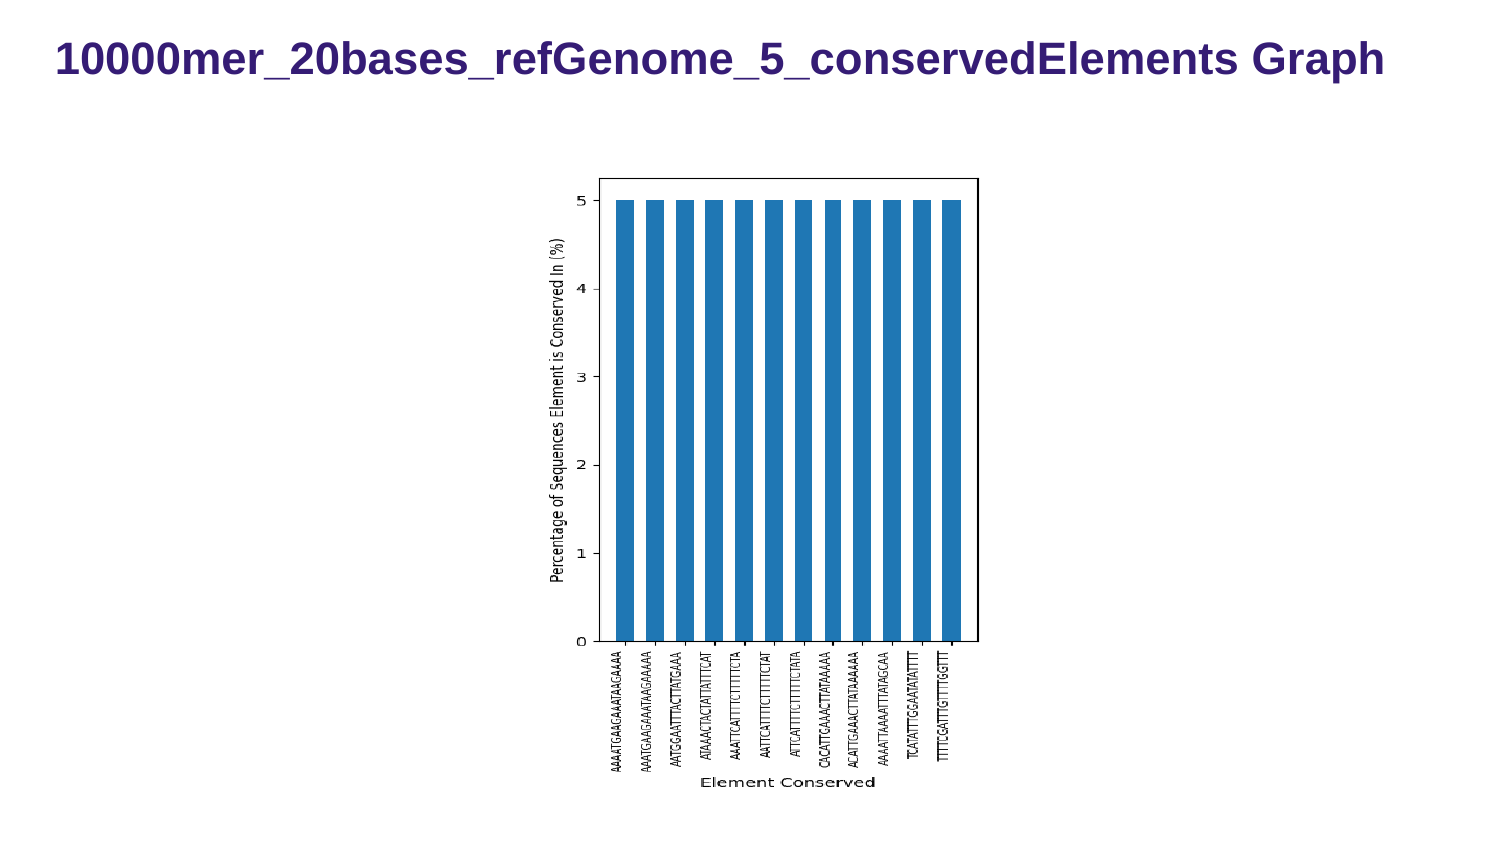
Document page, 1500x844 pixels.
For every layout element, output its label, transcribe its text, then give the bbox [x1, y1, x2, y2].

title 10000mer_20bases_refGenome_5_conservedElements Graph [39, 14, 1438, 109]
picture [531, 164, 997, 803]
